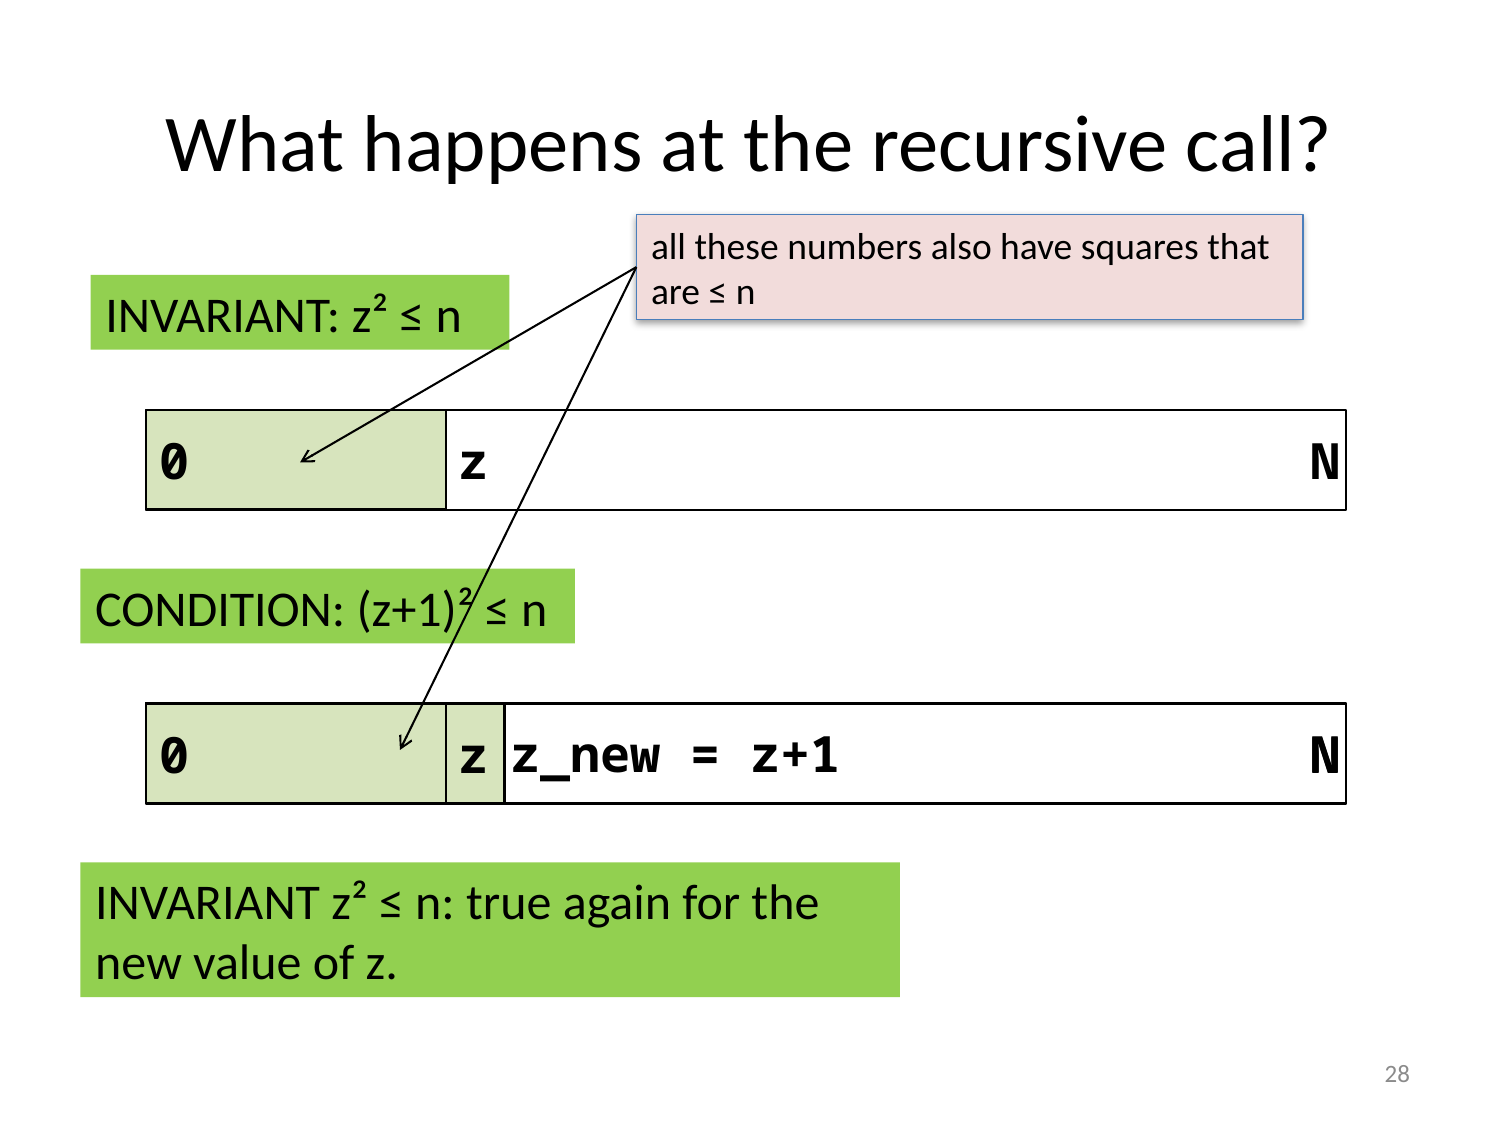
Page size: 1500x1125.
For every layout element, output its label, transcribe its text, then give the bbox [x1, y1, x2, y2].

text_box all these numbers also have squares that are ≤ n [636, 214, 1304, 320]
text_box CONDITION: (z+1)² ≤ n [80, 568, 394, 644]
text_box INVARIANT z² ≤ n: true again for the new value of z. [80, 862, 900, 998]
title What happens at the recursive call? [75, 45, 1425, 233]
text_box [299, 267, 398, 463]
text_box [399, 267, 637, 751]
text_box INVARIANT: z² ≤ n [90, 274, 294, 350]
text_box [641, 409, 1355, 511]
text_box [145, 702, 1355, 804]
slide_number 28 [1074, 1042, 1425, 1103]
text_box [145, 409, 394, 511]
